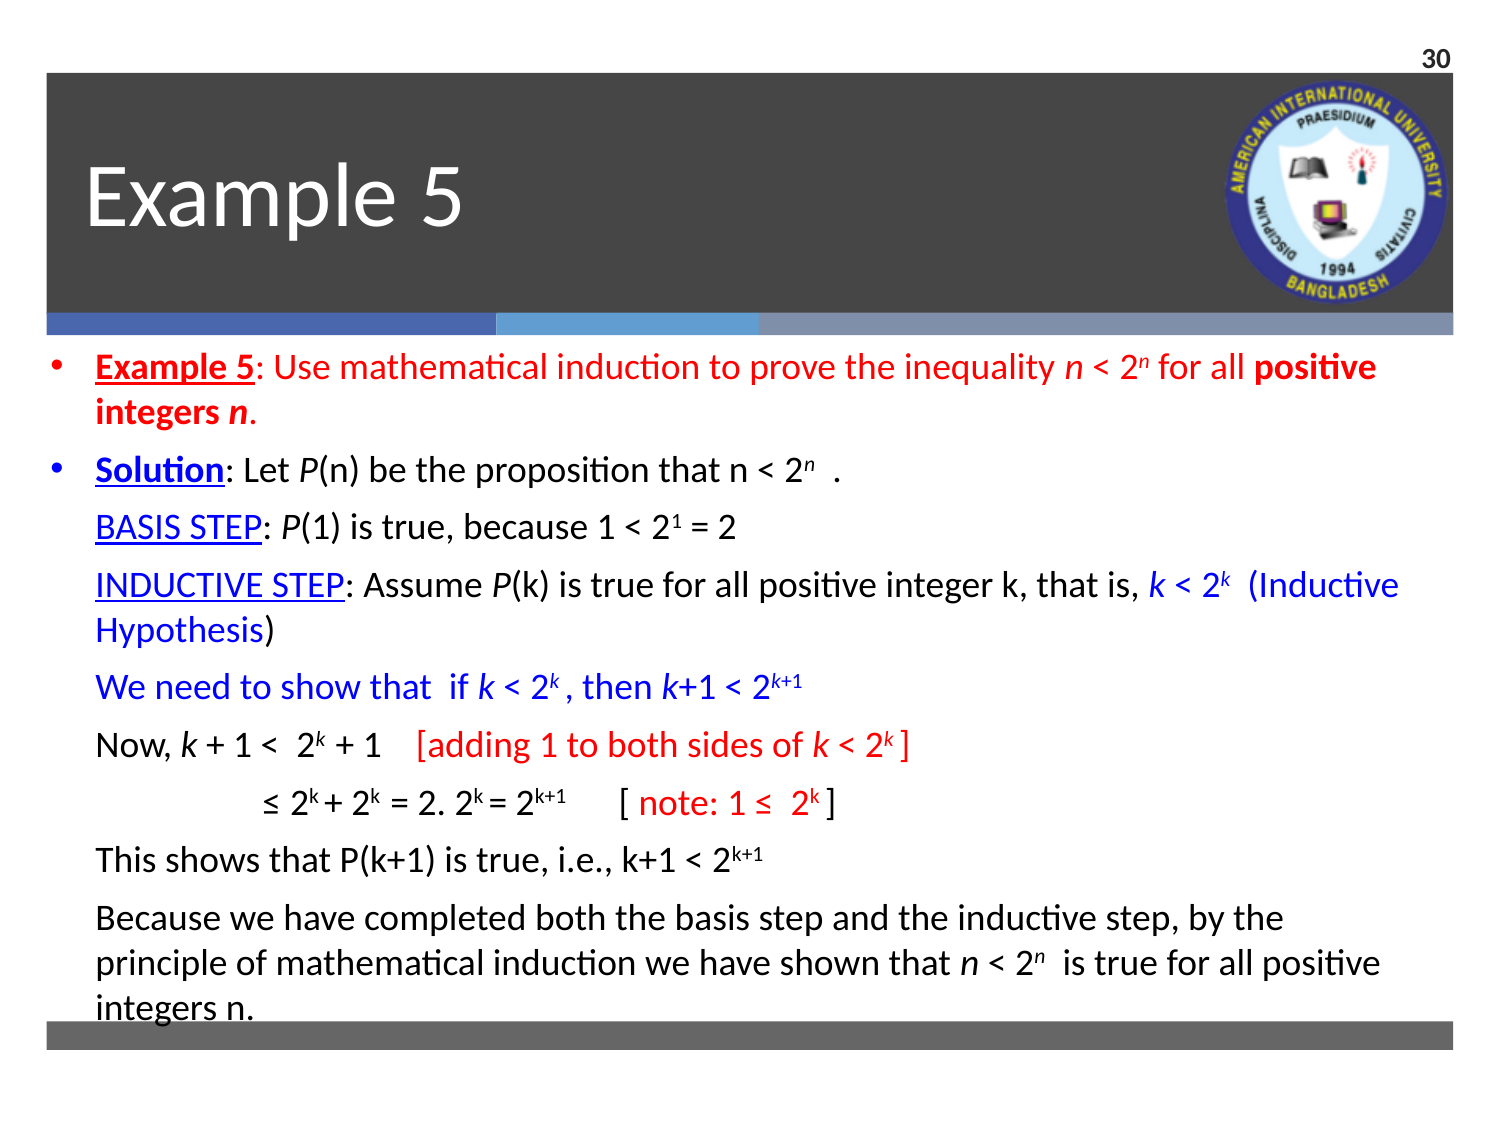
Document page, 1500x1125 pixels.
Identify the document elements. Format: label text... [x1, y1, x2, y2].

title Example 5 [69, 73, 1351, 253]
picture [1220, 75, 1454, 310]
text_box Example 5: Use mathematical induction to prove the inequality n < 2n for all positive integers n. Solution: Let P(n) be the proposition that n < 2n . BASIS STEP: P(1) is true, because 1 < 21 = 2 INDUCTIVE STEP: Assume P(k) is true for all positive integer k, that is, k < 2k (Inductive Hypothesis) We need to show that if k < 2k , then k+1 < 2k+1 Now, k + 1 < 2k + 1 [adding 1 to both sides of k < 2k ] ≤ 2k + 2k = 2. 2k = 2k+1 [ note: 1 ≤ 2k ] This shows that P(k+1) is true, i.e., k+1 < 2k+1 Because we have completed both the basis step and the inductive step, by the principle of mathematical induction we have shown that n < 2n is true for all positive integers n. [35, 334, 1433, 1035]
slide_number 30 [1362, 27, 1466, 87]
